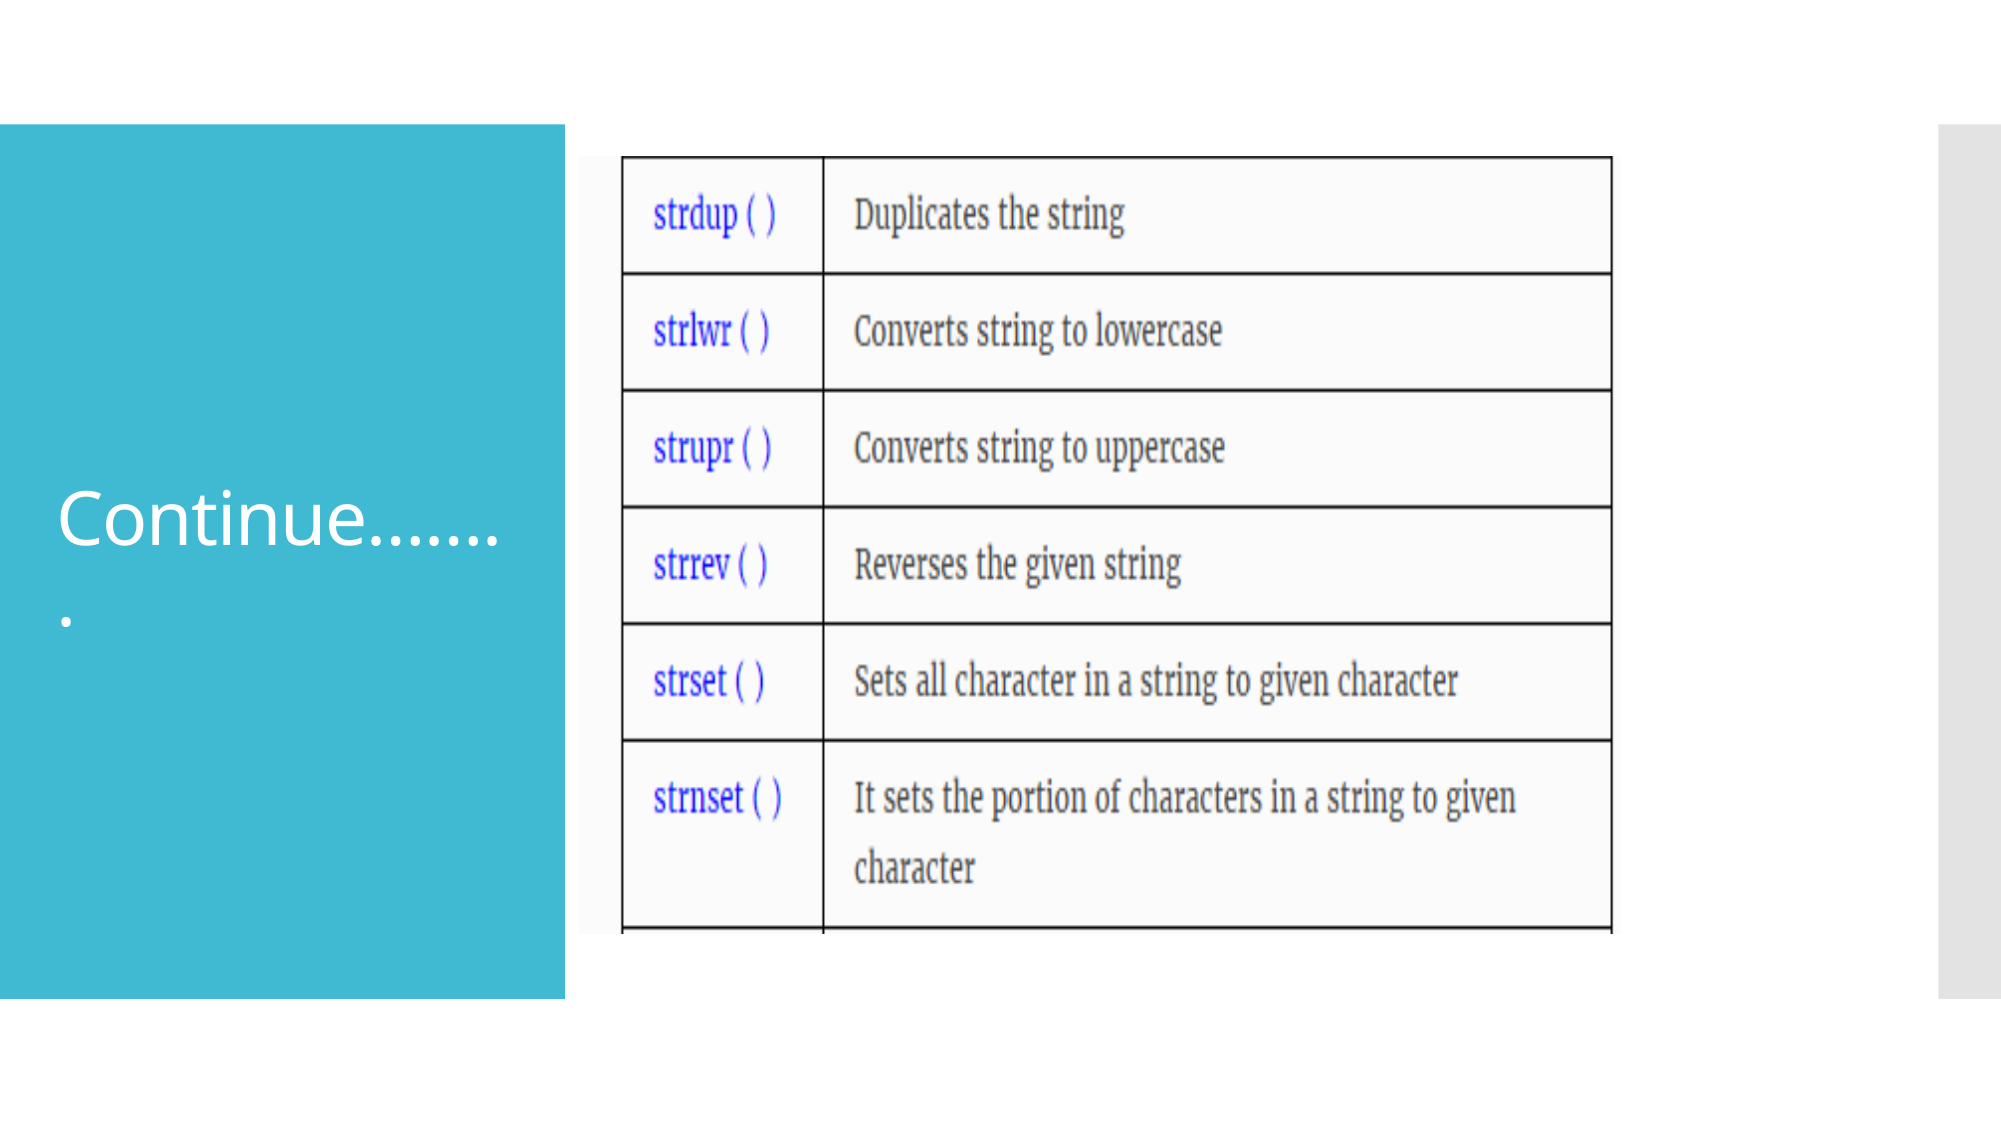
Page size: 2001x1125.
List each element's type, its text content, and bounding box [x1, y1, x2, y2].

title Continue…….. [41, 184, 525, 940]
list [578, 156, 1621, 934]
